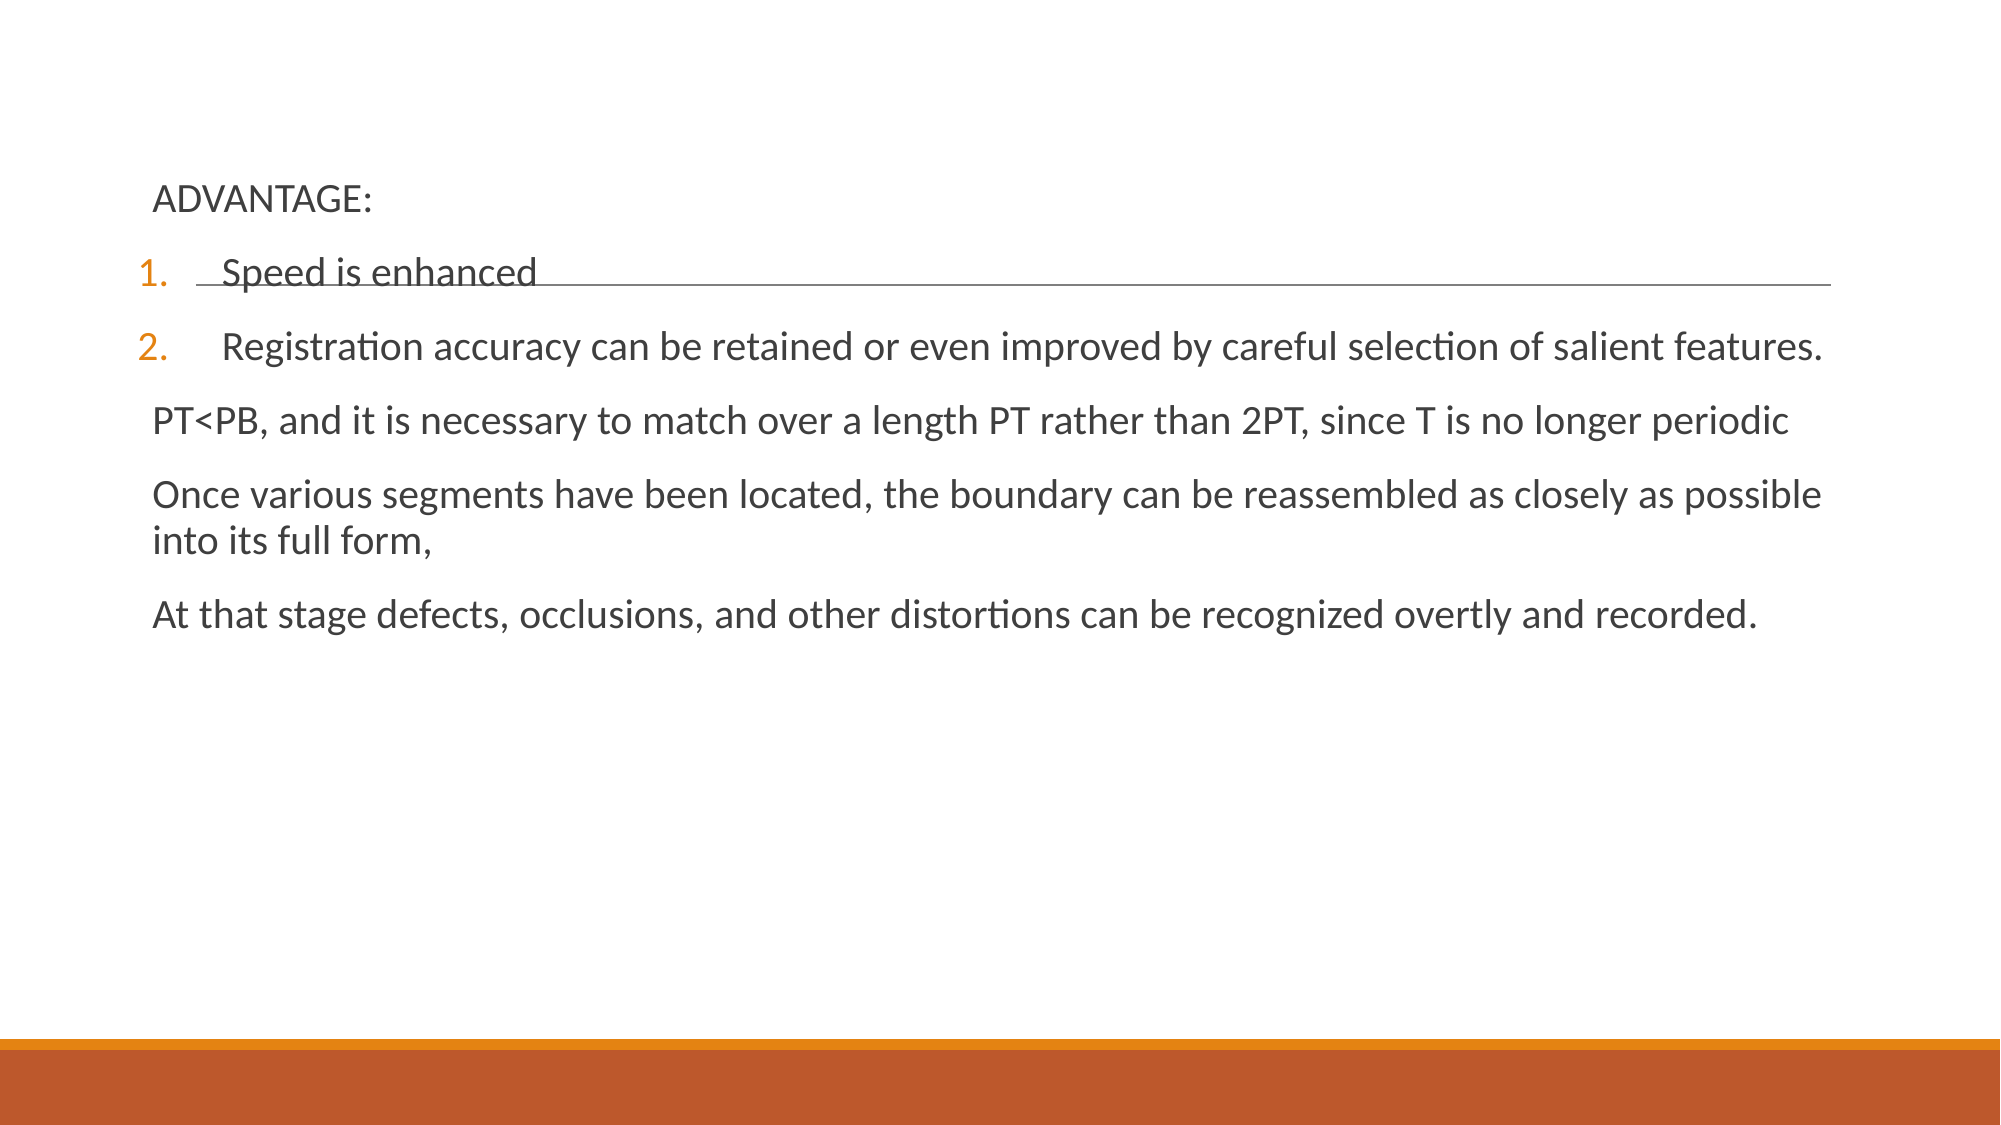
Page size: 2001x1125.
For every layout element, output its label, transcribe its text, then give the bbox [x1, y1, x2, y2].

list ADVANTAGE: Speed is enhanced Registration accuracy can be retained or even improved by careful selection of salient features. PT<PB, and it is necessary to match over a length PT rather than 2PT, since T is no longer periodic Once various segments have been located, the boundary can be reassembled as closely as possible into its full form, At that stage defects, occlusions, and other distortions can be recognized overtly and recorded. [137, 168, 1863, 883]
